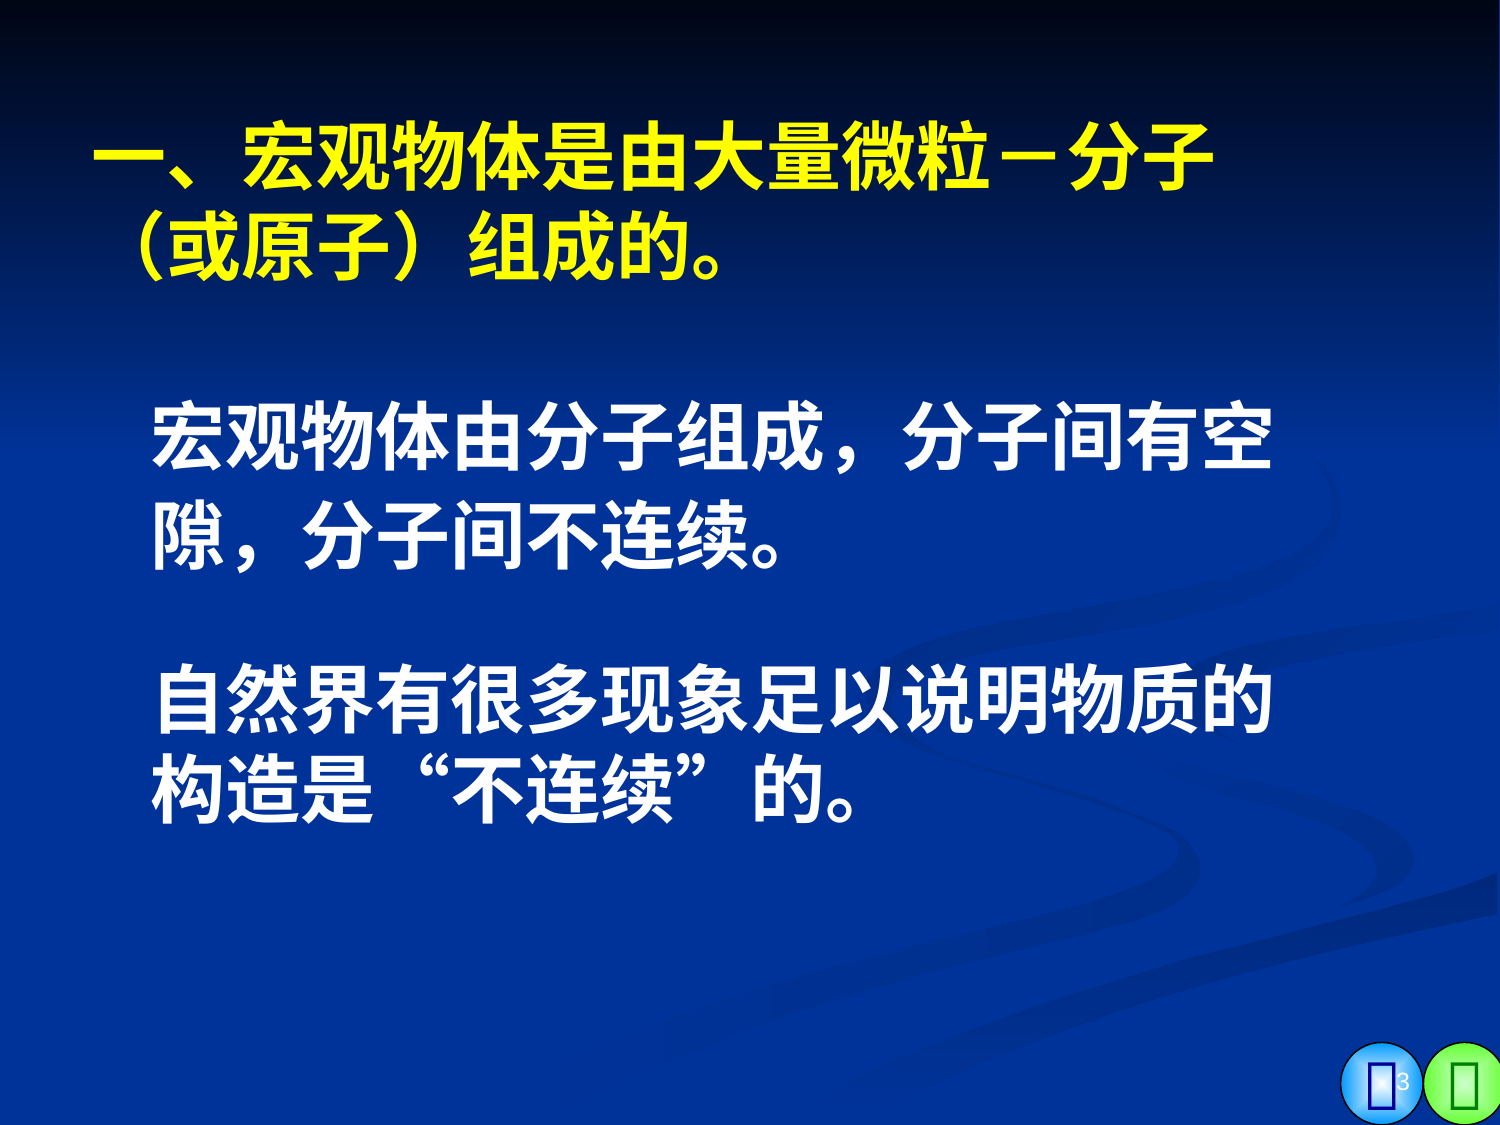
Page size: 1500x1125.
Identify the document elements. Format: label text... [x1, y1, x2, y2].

slide_number 3 [1074, 1024, 1426, 1104]
text_box 一、宏观物体是由大量微粒－分子（或原子）组成的。 [76, 101, 1329, 297]
text_box 自然界有很多现象足以说明物质的构造是“不连续”的。 [135, 645, 1306, 840]
text_box 宏观物体由分子组成，分子间有空隙，分子间不连续。 [135, 373, 1306, 587]
